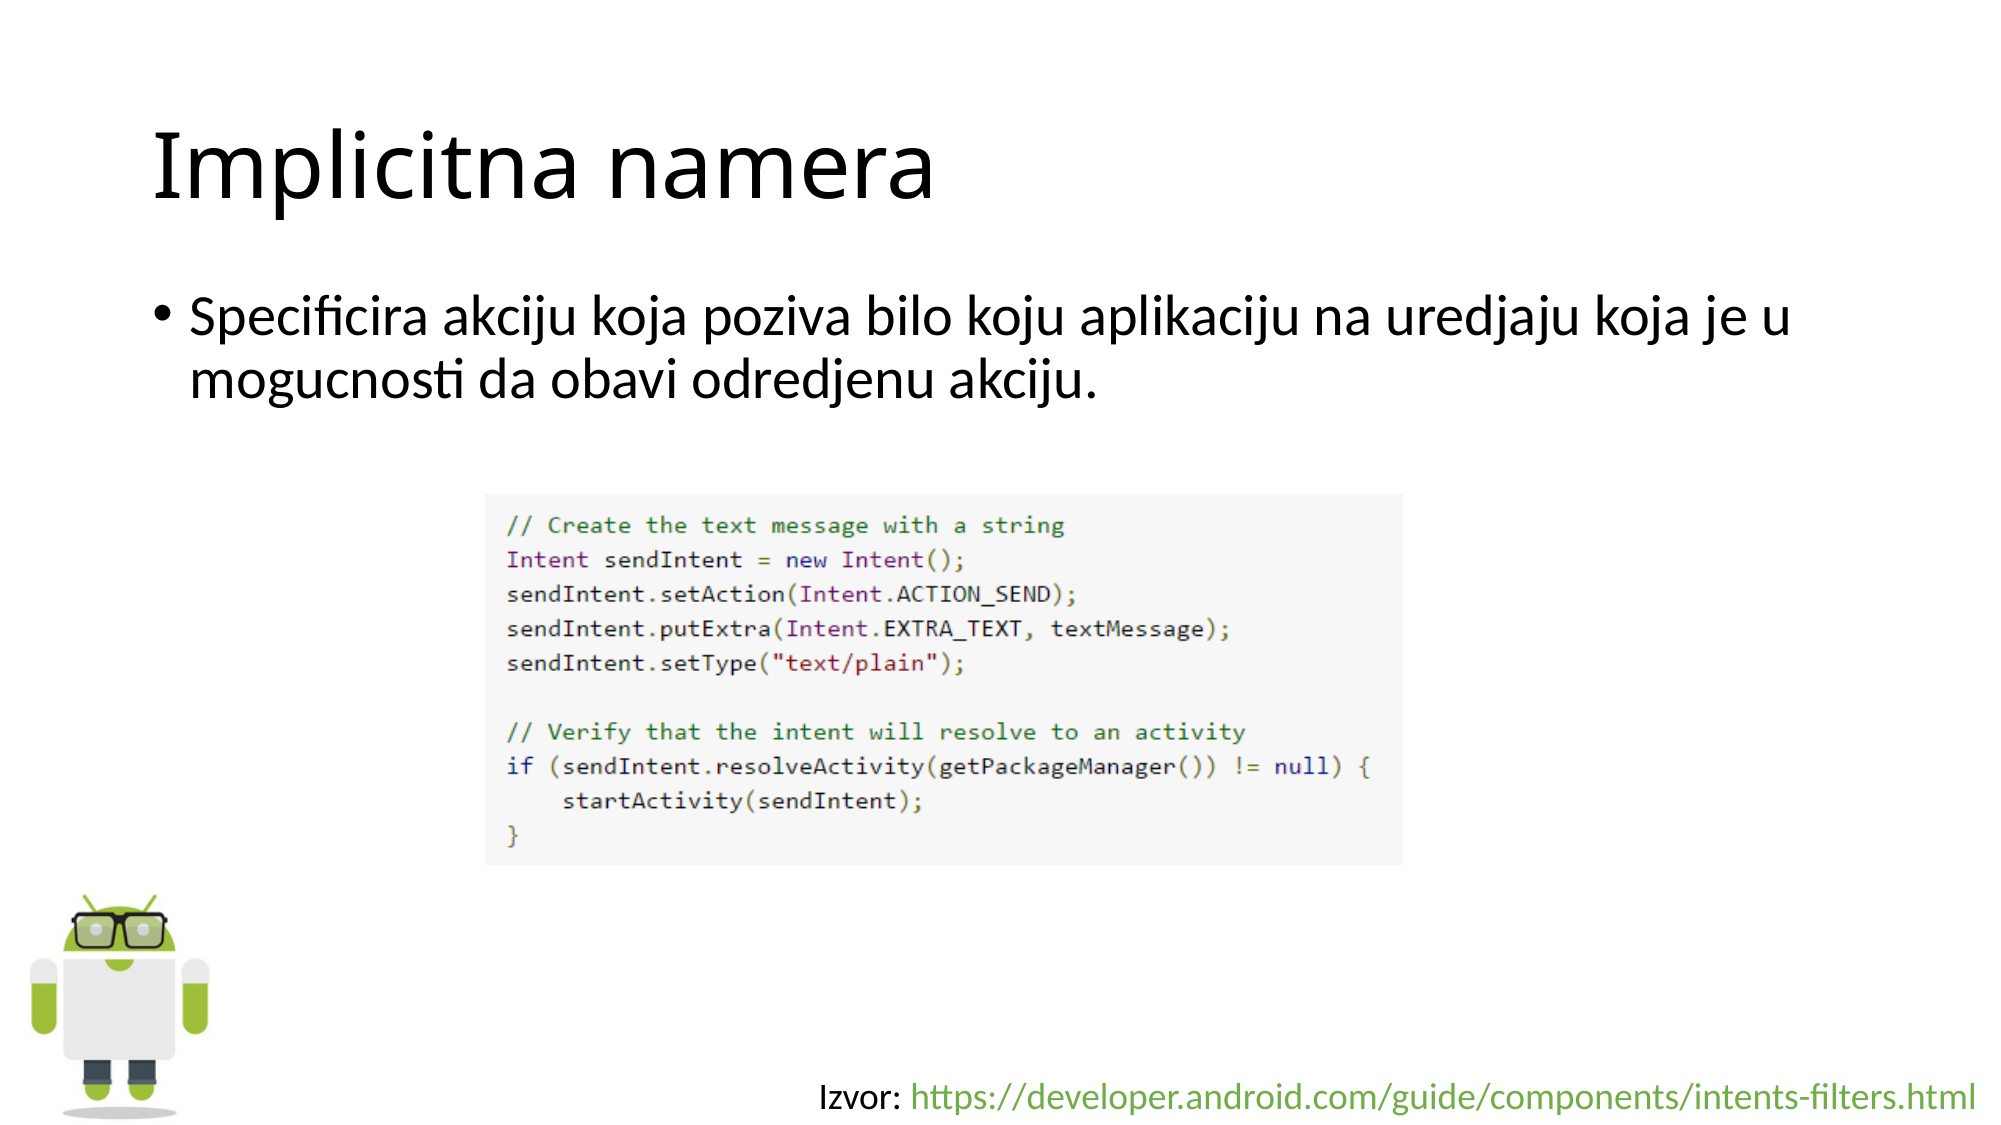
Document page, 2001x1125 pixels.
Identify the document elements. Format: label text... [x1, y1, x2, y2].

text_box Izvor: https://developer.android.com/guide/components/intents-filters.html [803, 1064, 1993, 1125]
picture [0, 885, 240, 1125]
picture [485, 494, 1403, 866]
title Implicitna namera [137, 59, 1863, 277]
list Specificira akciju koja poziva bilo koju aplikaciju na uredjaju koja je u mogucnosti da obavi odredjenu akciju. [137, 277, 1863, 992]
